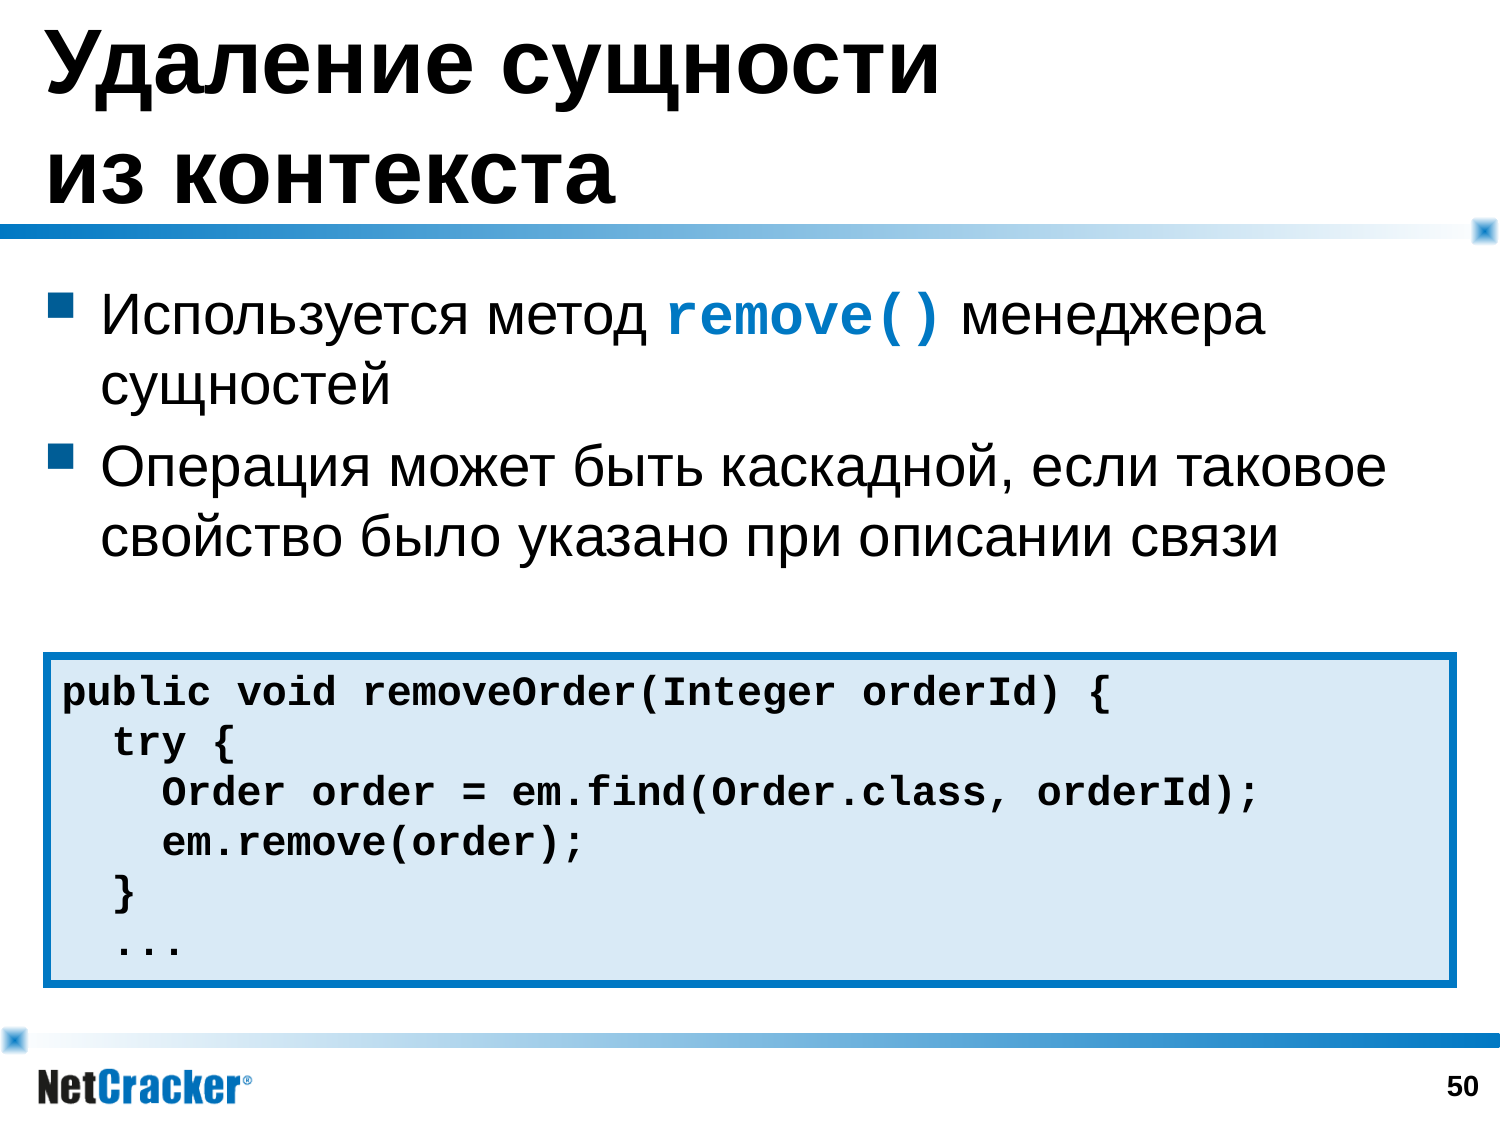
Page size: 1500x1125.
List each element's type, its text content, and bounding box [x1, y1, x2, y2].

title Удаление сущности из контекста [29, 0, 1470, 225]
picture [34, 1063, 256, 1118]
text_box public void removeOrder(Integer orderId) { try { Order order = em.find(Order.class, orderId); em.remove(order); } ... [46, 656, 1454, 985]
list Используется метод remove() менеджера сущностей Операция может быть каскадной, если таковое свойство было указано при описании связи [29, 268, 1470, 1004]
slide_number 49 [1143, 1034, 1495, 1111]
